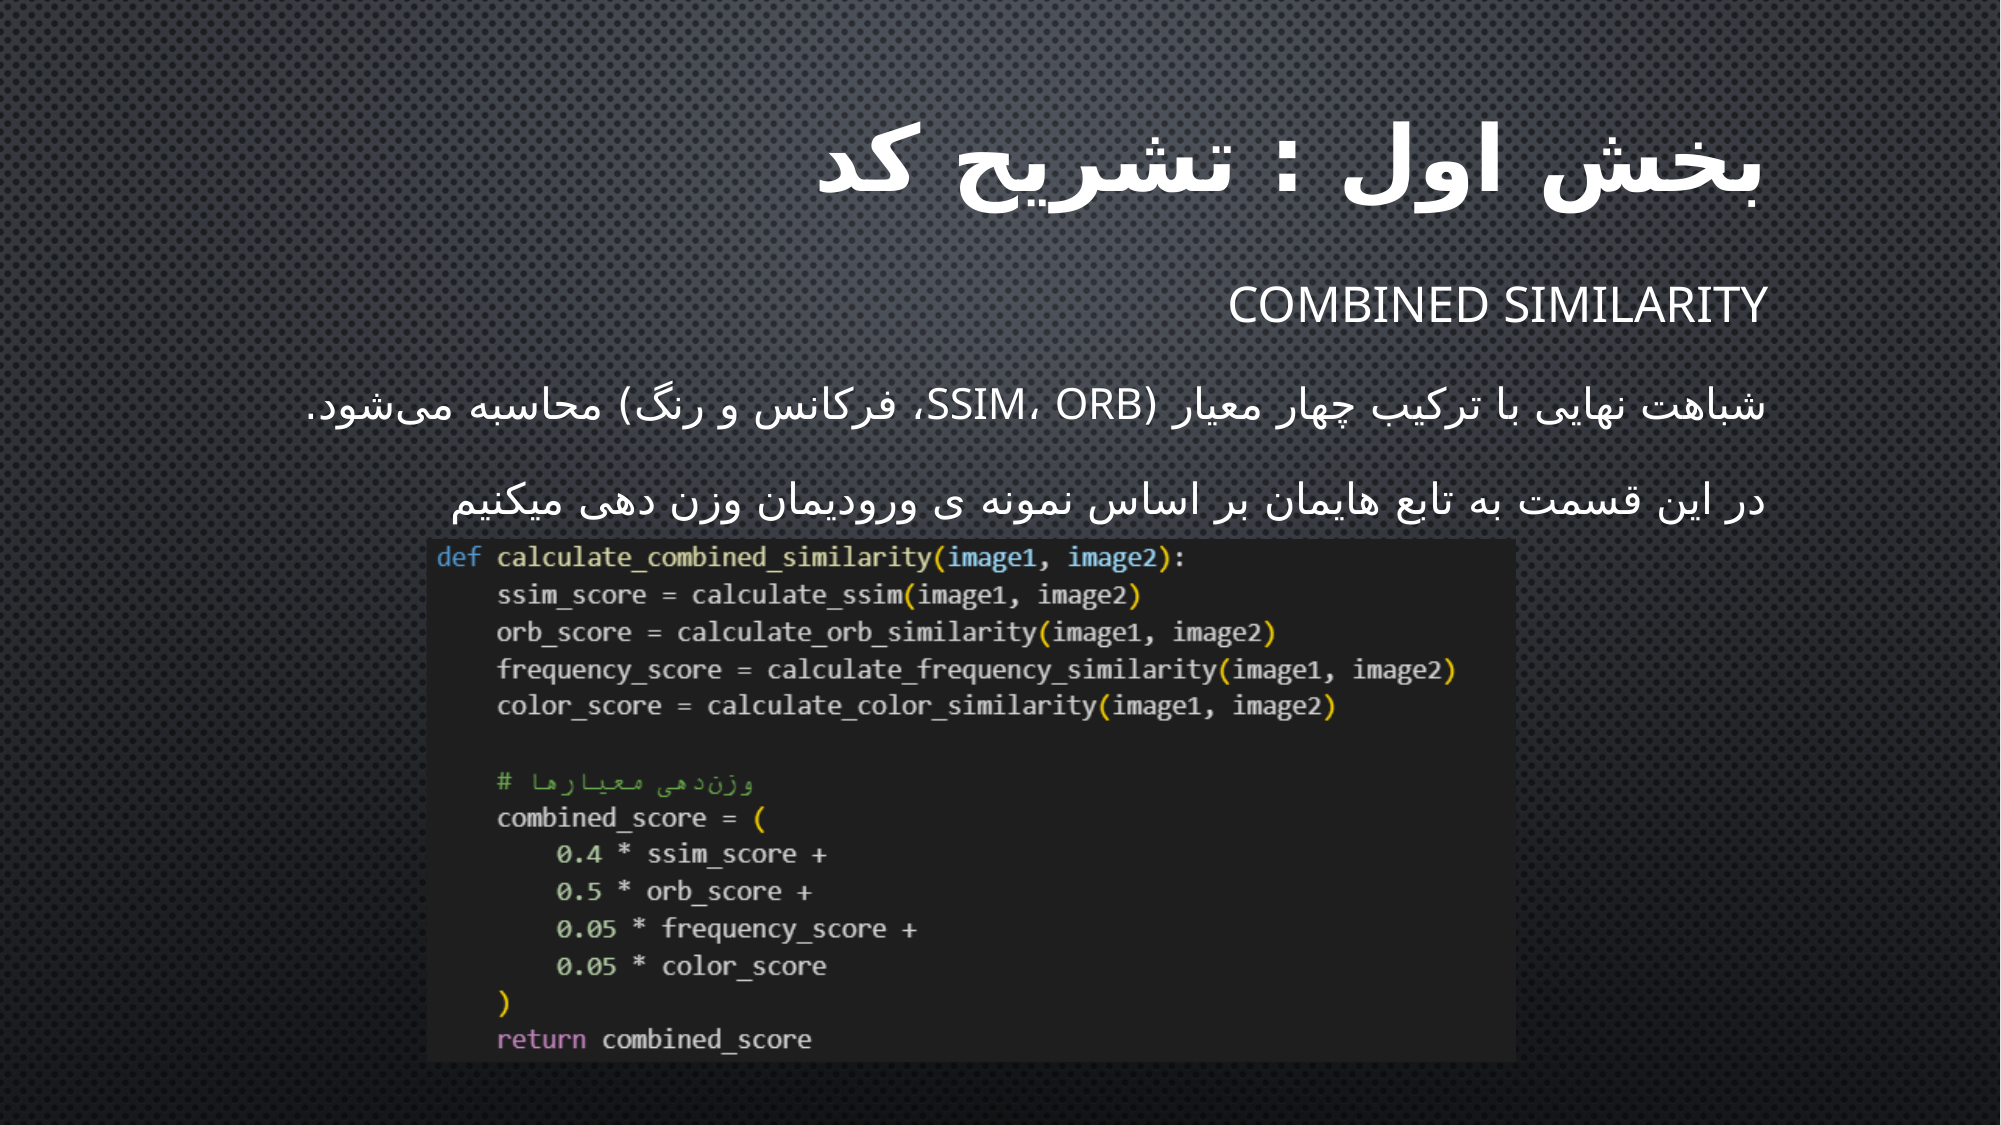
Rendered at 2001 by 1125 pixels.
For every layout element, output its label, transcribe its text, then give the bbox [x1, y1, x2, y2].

text_box بخش اول :‌ تشریح کد [158, 75, 1784, 234]
list Combined Similarity شباهت نهایی با ترکیب چهار معیار (SSIM، ORB، فرکانس و رنگ) محاسبه می‌شود. در این قسمت به تابع هایمان بر اساس نمونه ی ورودیمان وزن دهی میکنیم [158, 234, 1784, 534]
picture [426, 539, 1517, 1062]
